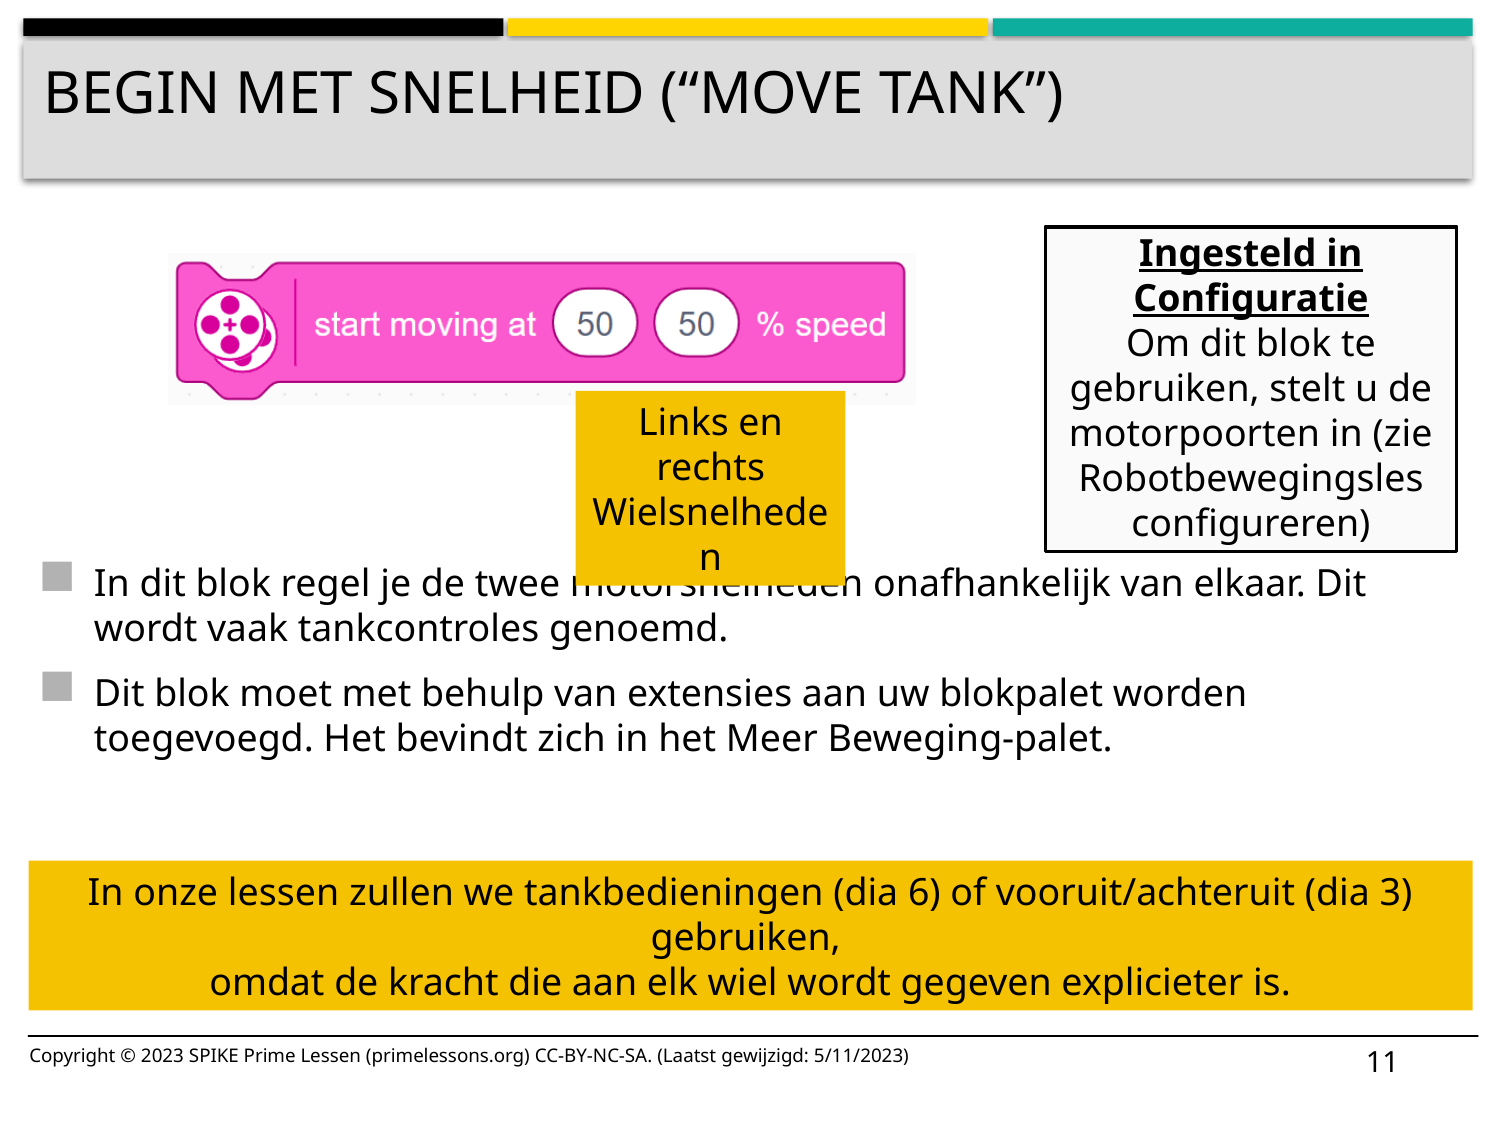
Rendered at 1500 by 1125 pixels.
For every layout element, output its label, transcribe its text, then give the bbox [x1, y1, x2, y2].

list In dit blok regel je de twee motorsnelheden onafhankelijk van elkaar. Dit wordt vaak tankcontroles genoemd. Dit blok moet met behulp van extensies aan uw blokpalet worden toegevoegd. Het bevindt zich in het Meer Beweging-palet. [28, 551, 1457, 852]
picture [168, 252, 917, 405]
text_box Links en rechts Wielsnelheden [575, 414, 846, 586]
footer Copyright © 2023 SPIKE Prime Lessen (primelessons.org) CC-BY-NC-SA. (Laatst gewijzigd: 5/11/2023) [14, 1036, 1500, 1097]
text_box In onze lessen zullen we tankbedieningen (dia 6) of vooruit/achteruit (dia 3) gebruiken, omdat de kracht die aan elk wiel wordt gegeven explicieter is. [28, 860, 1473, 1011]
title Begin met snelheid (“Move Tank”) [28, 48, 1464, 172]
text_box Ingesteld in Configuratie Om dit blok te gebruiken, stelt u de motorpoorten in (zie Robotbewegingsles configureren) [1044, 225, 1458, 553]
